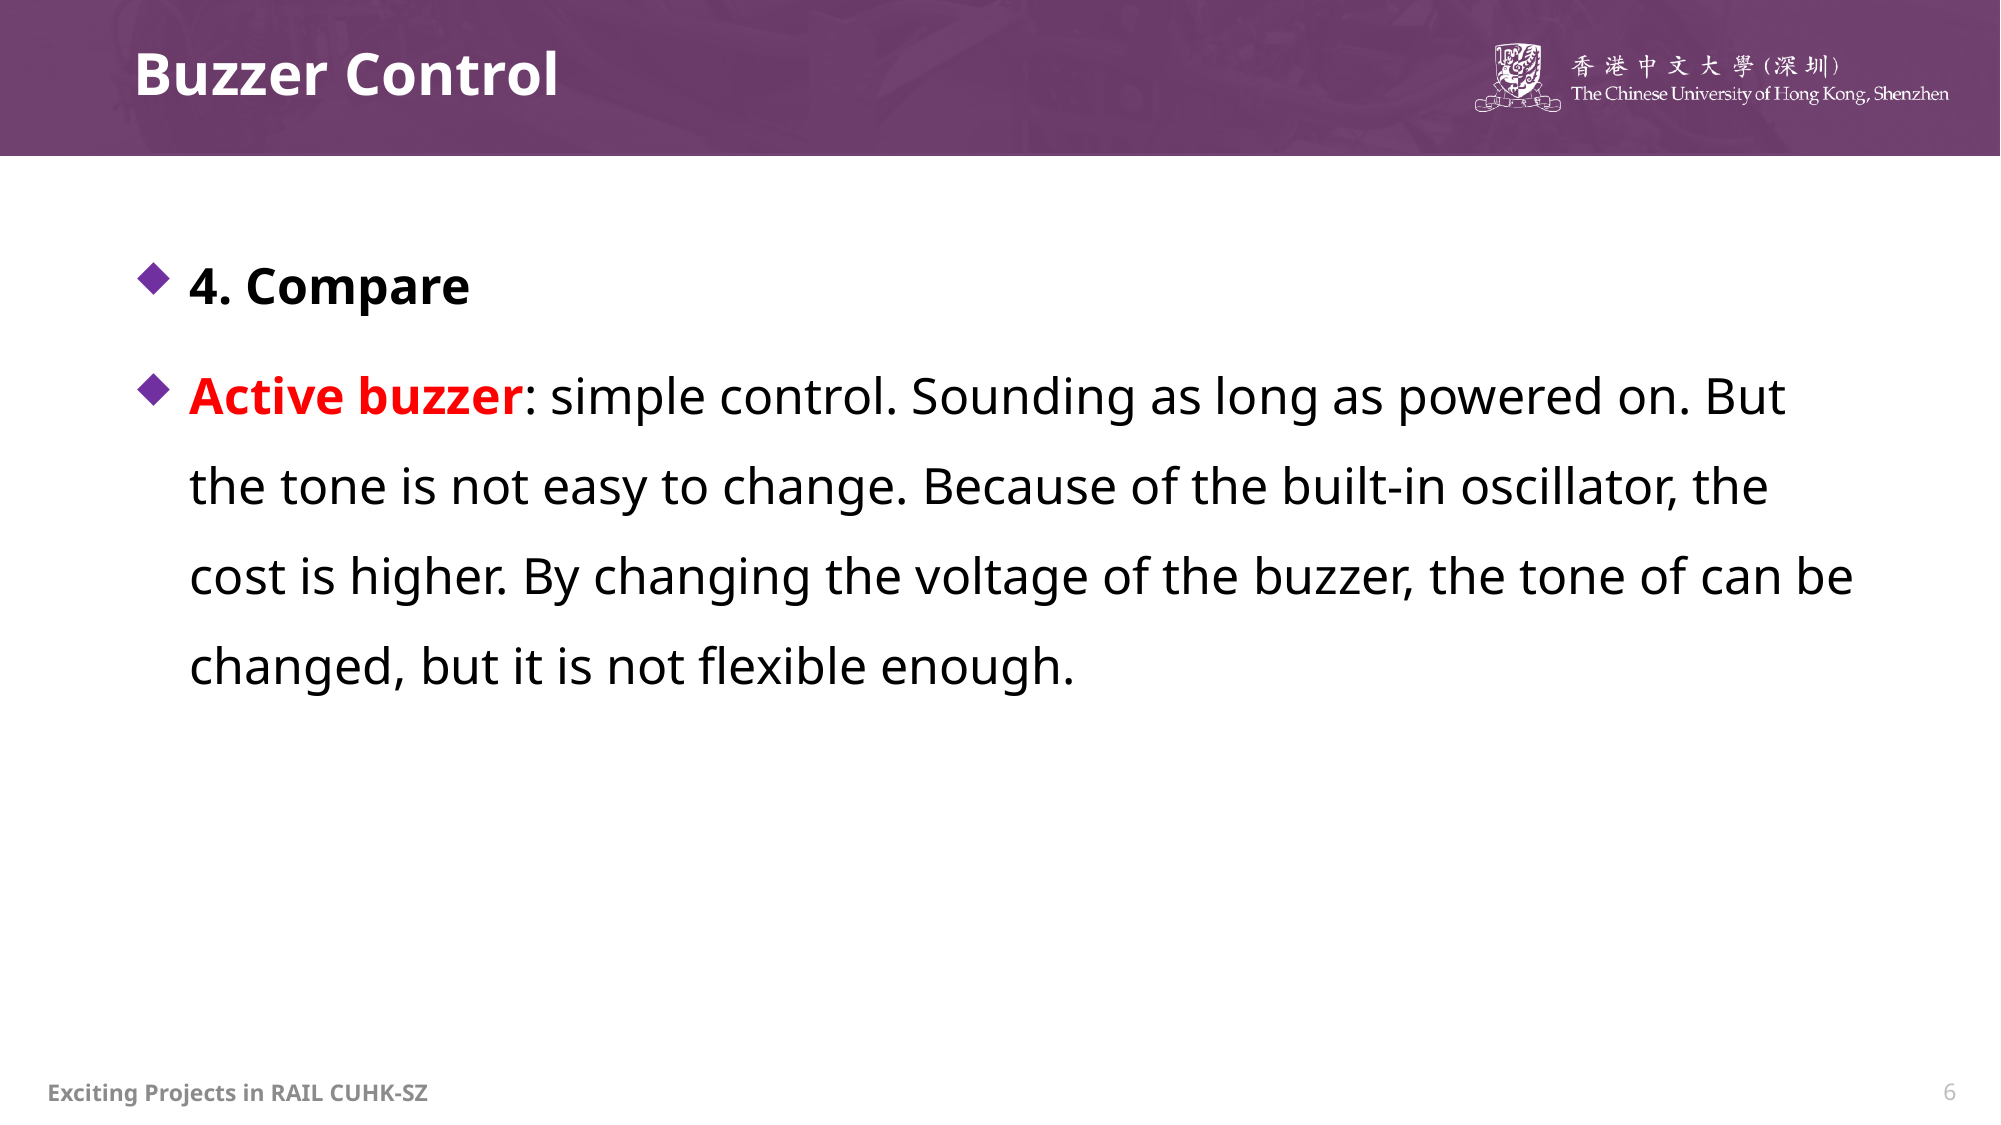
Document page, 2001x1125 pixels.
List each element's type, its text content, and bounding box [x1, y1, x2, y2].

list 4. Compare Active buzzer: simple control. Sounding as long as powered on. But the tone is not easy to change. Because of the built-in oscillator, the cost is higher. By changing the voltage of the buzzer, the tone of can be changed, but it is not flexible enough. [118, 216, 1878, 1026]
footer Exciting Projects in RAIL CUHK-SZ [32, 1062, 619, 1123]
slide_number 6 [1859, 1062, 1972, 1123]
picture [1430, 13, 1994, 141]
title Buzzer Control [118, 8, 1413, 146]
